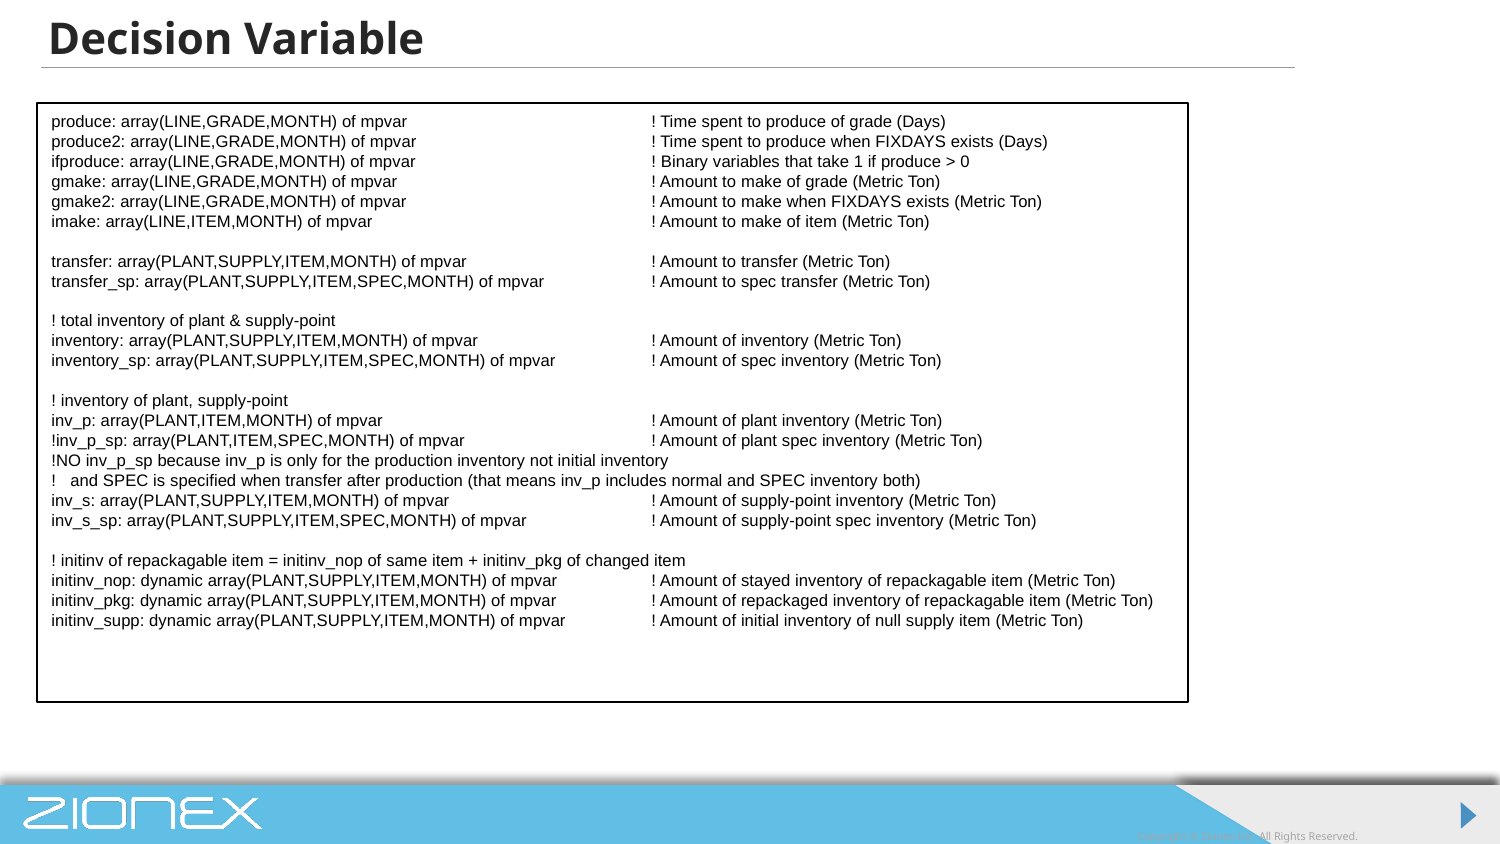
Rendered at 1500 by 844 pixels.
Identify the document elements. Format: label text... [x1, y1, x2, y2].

title Decision Variable [36, 5, 1395, 79]
text_box produce: array(LINE,GRADE,MONTH) of mpvar ! Time spent to produce of grade (Days) produce2: array(LINE,GRADE,MONTH) of mpvar ! Time spent to produce when FIXDAYS exists (Days) ifproduce: array(LINE,GRADE,MONTH) of mpvar ! Binary variables that take 1 if produce > 0 gmake: array(LINE,GRADE,MONTH) of mpvar ! Amount to make of grade (Metric Ton) gmake2: array(LINE,GRADE,MONTH) of mpvar ! Amount to make when FIXDAYS exists (Metric Ton) imake: array(LINE,ITEM,MONTH) of mpvar ! Amount to make of item (Metric Ton) transfer: array(PLANT,SUPPLY,ITEM,MONTH) of mpvar ! Amount to transfer (Metric Ton) transfer_sp: array(PLANT,SUPPLY,ITEM,SPEC,MONTH) of mpvar ! Amount to spec transfer (Metric Ton) ! total inventory of plant & supply-point inventory: array(PLANT,SUPPLY,ITEM,MONTH) of mpvar ! Amount of inventory (Metric Ton) inventory_sp: array(PLANT,SUPPLY,ITEM,SPEC,MONTH) of mpvar ! Amount of spec inventory (Metric Ton) ! inventory of plant, supply-point inv_p: array(PLANT,ITEM,MONTH) of mpvar ! Amount of plant inventory (Metric Ton) !inv_p_sp: array(PLANT,ITEM,SPEC,MONTH) of mpvar ! Amount of plant spec inventory (Metric Ton) !NO inv_p_sp because inv_p is only for the production inventory not initial inventory ! and SPEC is specified when transfer after production (that means inv_p includes normal and SPEC inventory both) inv_s: array(PLANT,SUPPLY,ITEM,MONTH) of mpvar ! Amount of supply-point inventory (Metric Ton) inv_s_sp: array(PLANT,SUPPLY,ITEM,SPEC,MONTH) of mpvar ! Amount of supply-point spec inventory (Metric Ton) ! initinv of repackagable item = initinv_nop of same item + initinv_pkg of changed item initinv_nop: dynamic array(PLANT,SUPPLY,ITEM,MONTH) of mpvar ! Amount of stayed inventory of repackagable item (Metric Ton) initinv_pkg: dynamic array(PLANT,SUPPLY,ITEM,MONTH) of mpvar ! Amount of repackaged inventory of repackagable item (Metric Ton) initinv_supp: dynamic array(PLANT,SUPPLY,ITEM,MONTH) of mpvar ! Amount of initial inventory of null supply item (Metric Ton) [35, 101, 1190, 704]
picture [23, 797, 263, 829]
